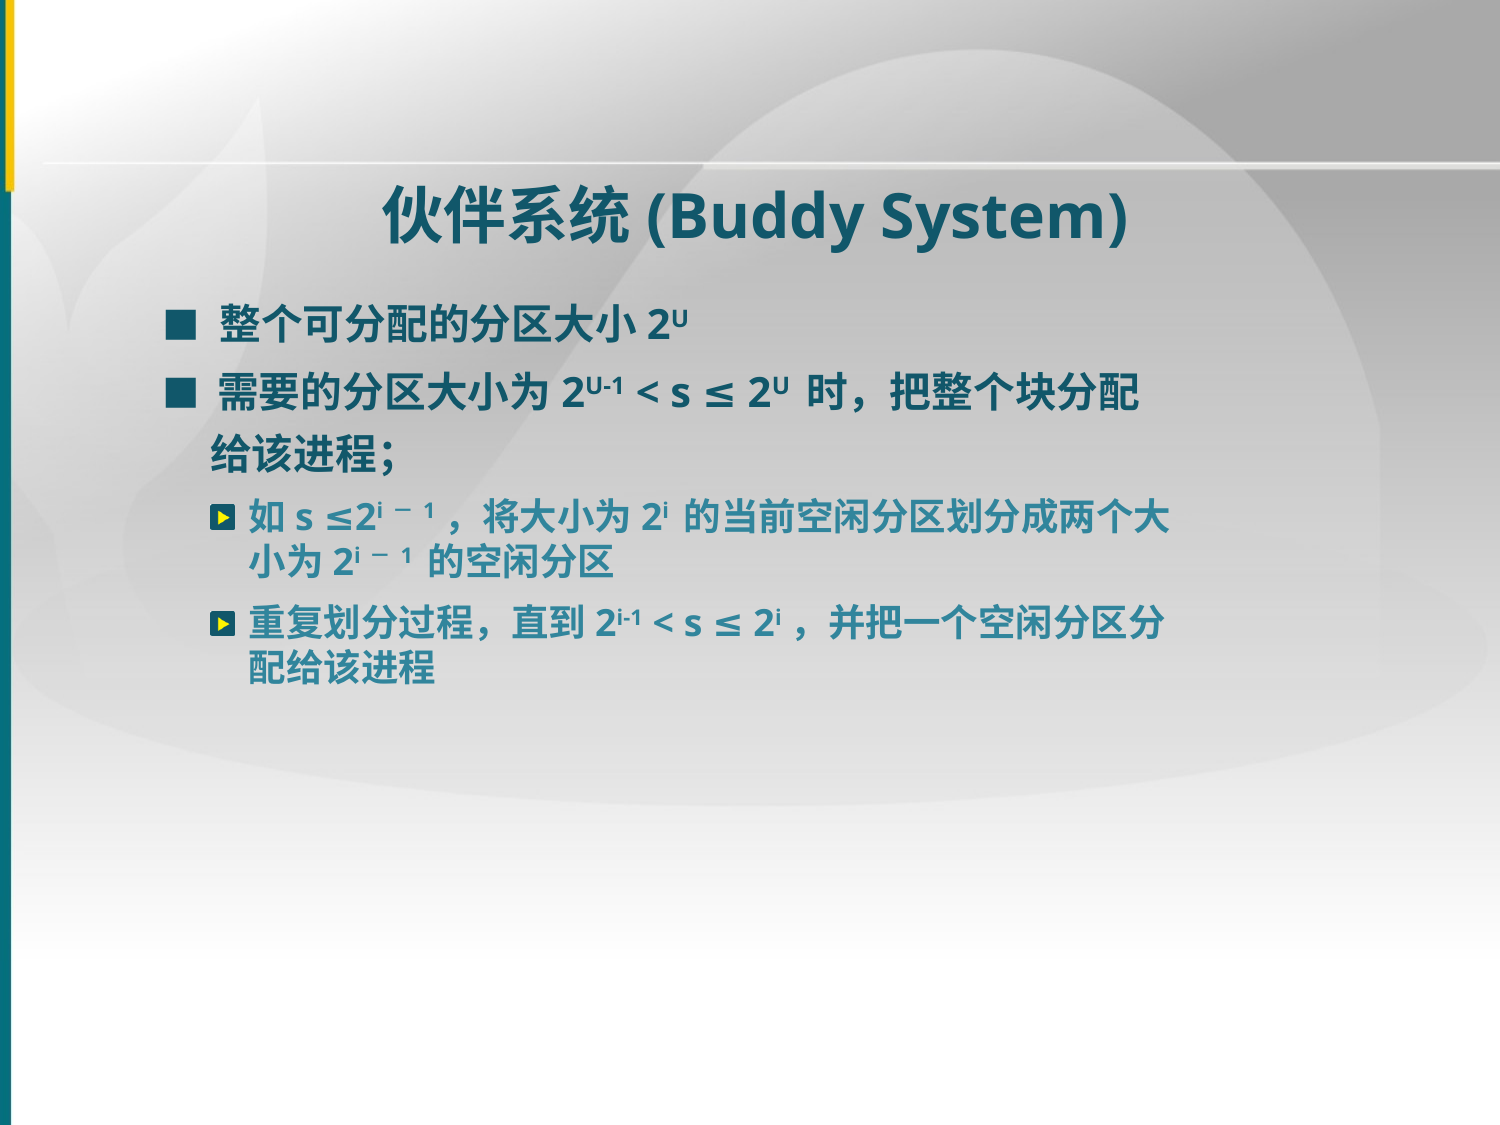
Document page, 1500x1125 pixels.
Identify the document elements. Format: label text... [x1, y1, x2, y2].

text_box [210, 485, 1200, 591]
text_box ■ 需要的分区大小为2U-1 < s ≤ 2U 时，把整个块分配 给该进程； [147, 358, 1235, 457]
text_box 伙伴系统(Buddy System) [102, 159, 1408, 258]
text_box ■ 整个可分配的分区大小2U [147, 290, 798, 358]
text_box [210, 591, 1200, 709]
picture [0, 0, 1500, 1125]
